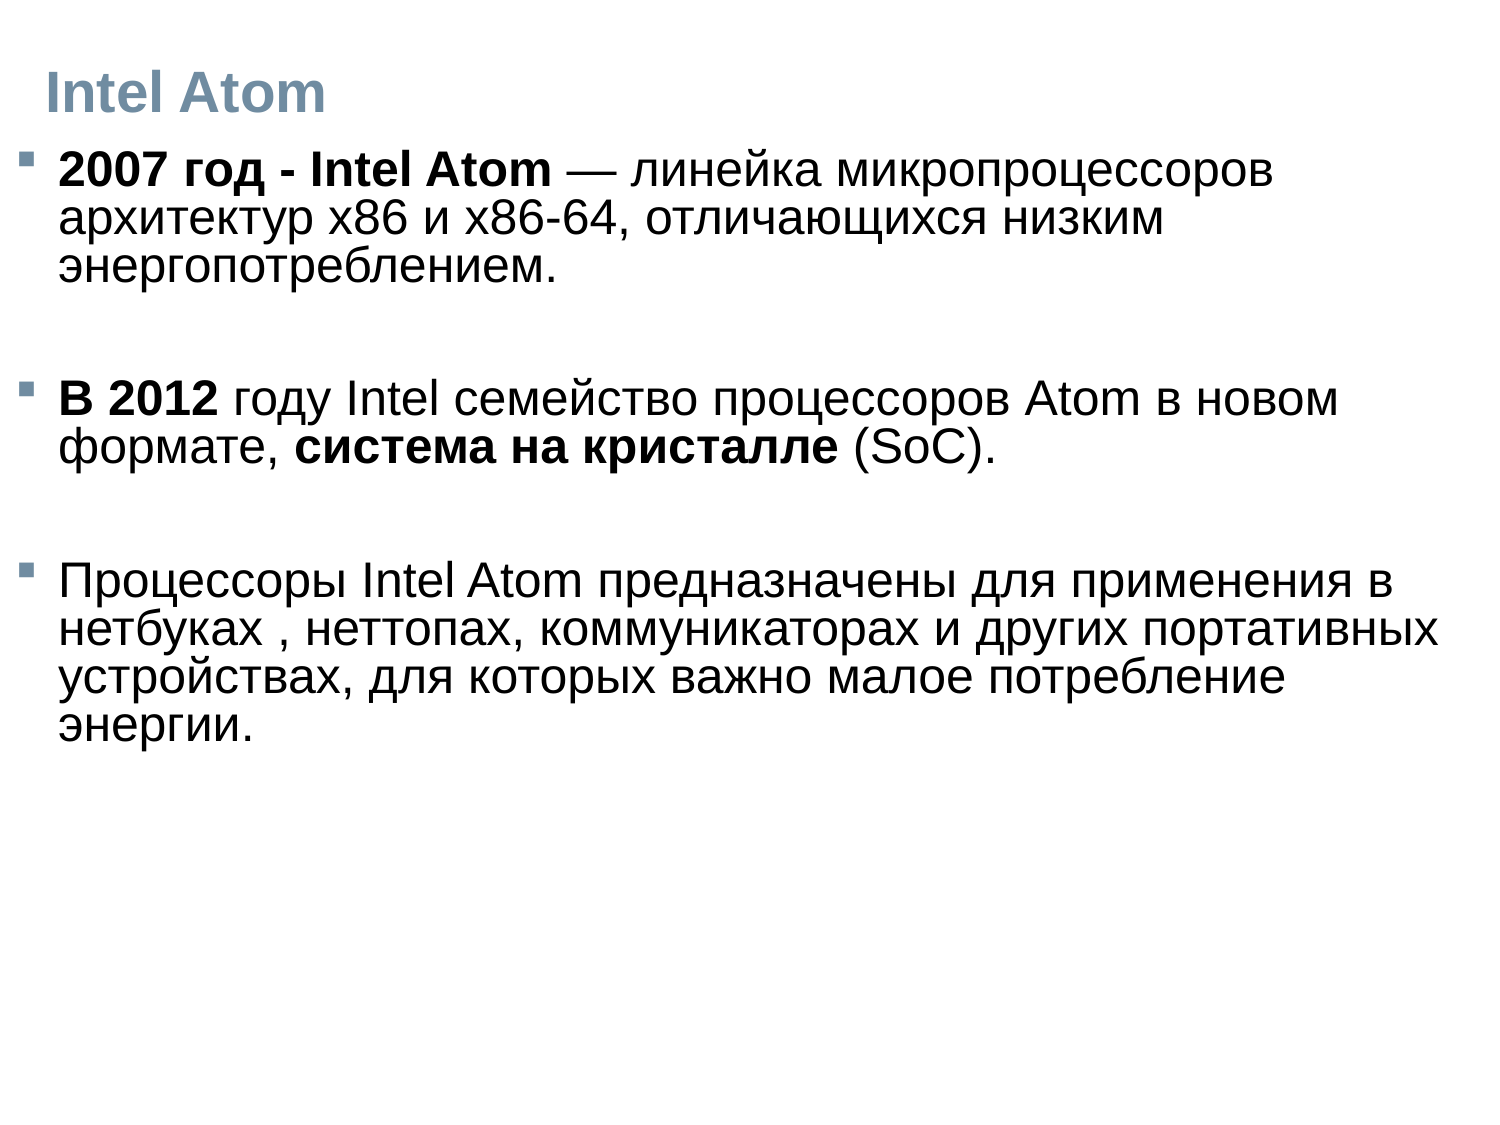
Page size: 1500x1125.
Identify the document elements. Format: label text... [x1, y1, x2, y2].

list 2007 год - Intel Atom — линейка микропроцессоров архитектур x86 и x86-64, отличающихся низким энергопотреблением. В 2012 году Intel семейство процессоров Atom в новом формате, система на кристалле (SoC). Процессоры Intel Atom предназначены для применения в нетбуках , неттопах, коммуникаторах и других портативных устройствах, для которых важно малое потребление энергии. [0, 140, 1500, 1125]
title Intel Atom [0, 46, 1350, 131]
